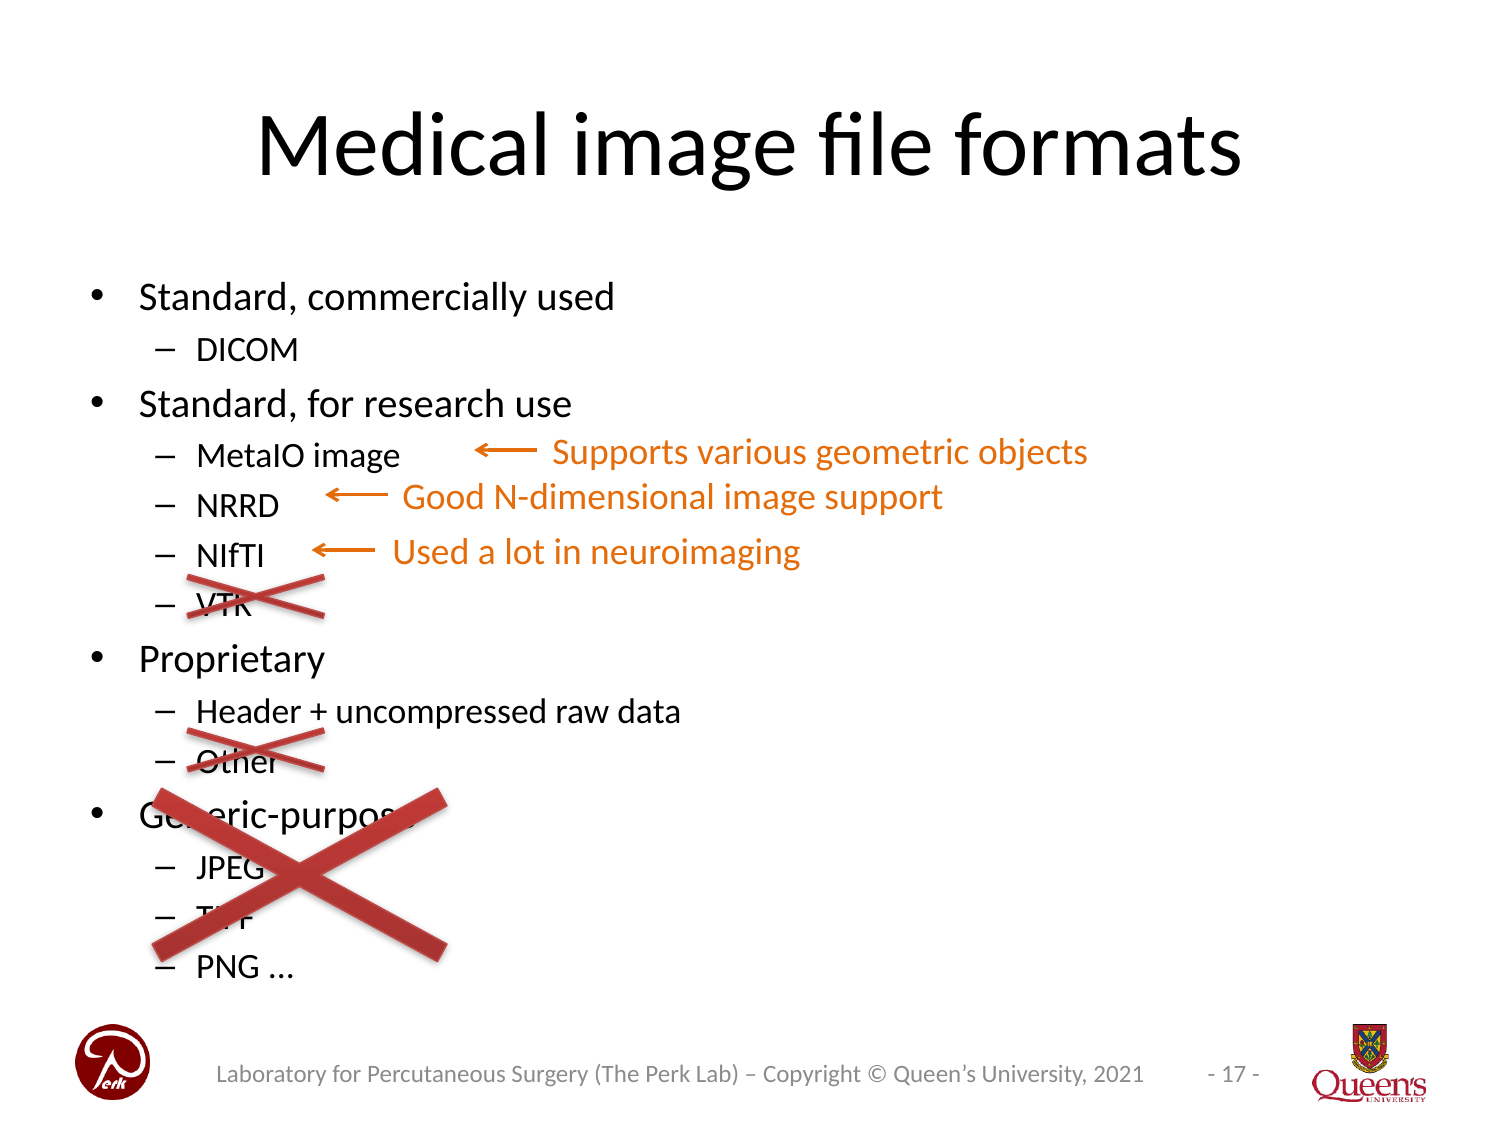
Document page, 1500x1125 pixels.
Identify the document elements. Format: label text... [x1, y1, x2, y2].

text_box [311, 419, 1463, 581]
list Standard, commercially used DICOM Standard, for research use MetaIO image NRRD NIfTI VTK Proprietary Header + uncompressed raw data Other Generic-purpose JPEG TIFF PNG ... [75, 262, 1425, 1005]
text_box [186, 573, 326, 620]
slide_number - 17 - [1187, 1042, 1275, 1103]
picture [1312, 1024, 1426, 1102]
text_box [186, 727, 326, 773]
text_box [151, 787, 448, 963]
title Medical image file formats [75, 45, 1425, 233]
picture [75, 1024, 150, 1100]
footer Laboratory for Percutaneous Surgery (The Perk Lab) – Copyright © Queen’s University, 2021 [187, 1042, 1175, 1103]
